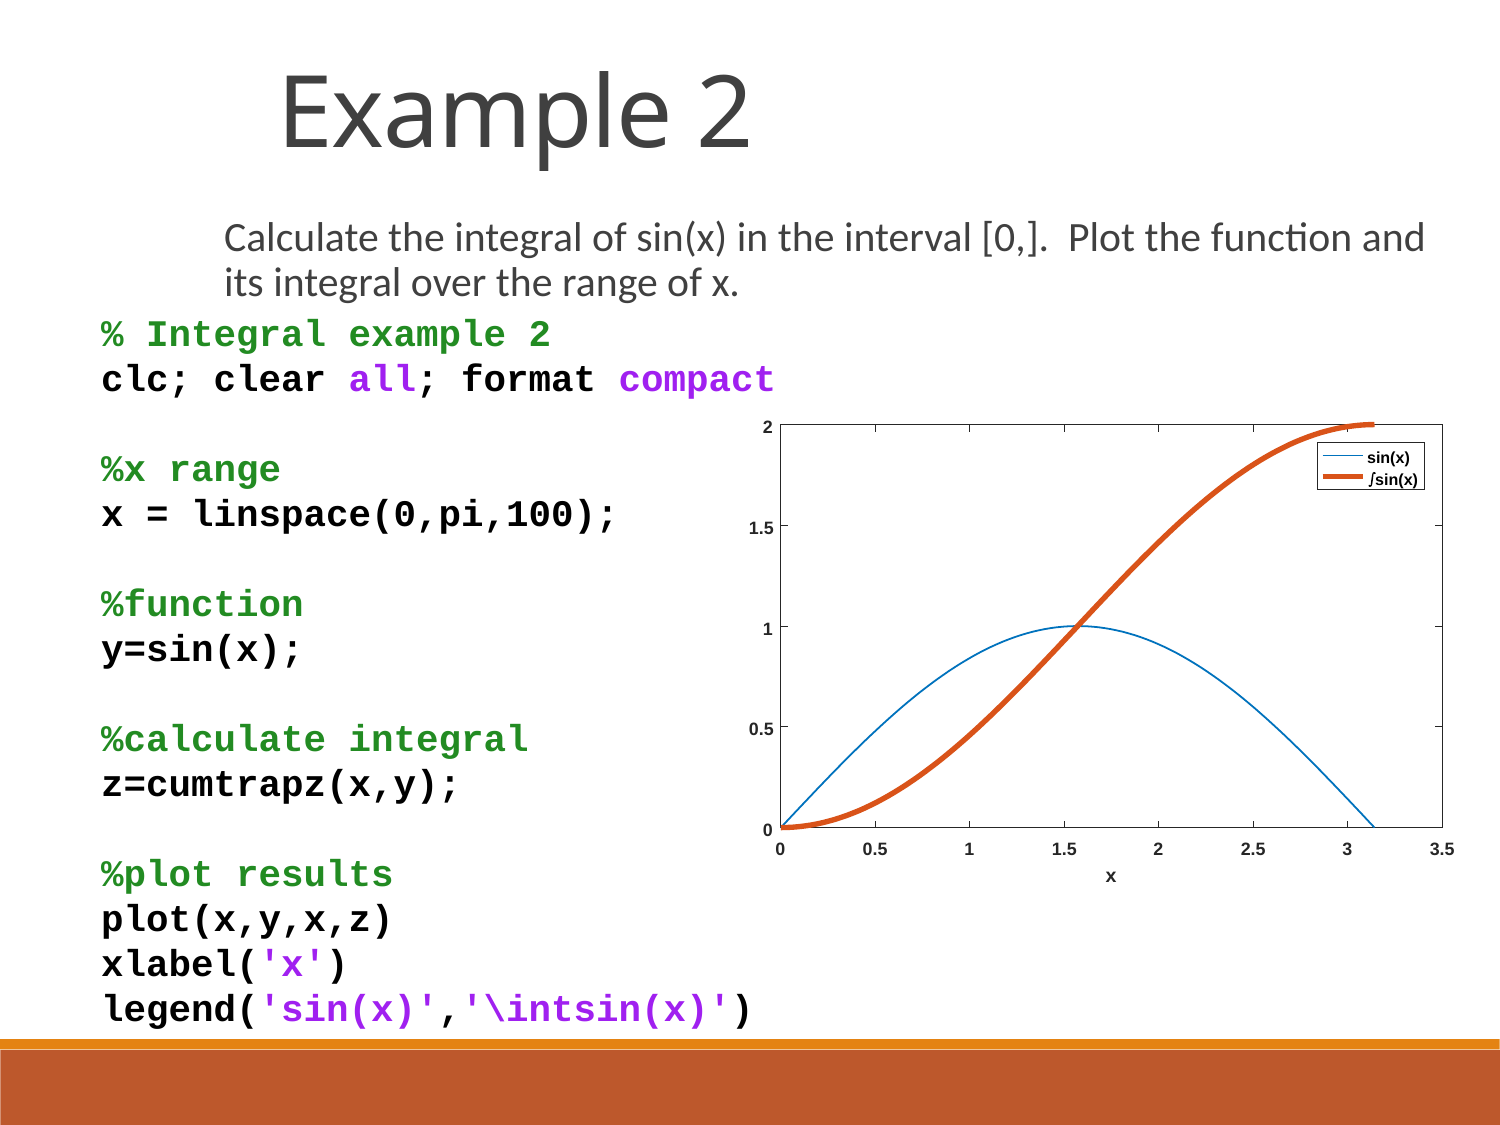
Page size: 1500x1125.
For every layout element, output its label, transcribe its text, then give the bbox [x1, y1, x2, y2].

picture [727, 386, 1464, 884]
text_box Example 2 [262, 47, 1500, 175]
text_box % Integral example 2 clc; clear all; format compact %x range x = linspace(0,pi,100); %function y=sin(x); %calculate integral z=cumtrapz(x,y); %plot results plot(x,y,x,z) xlabel('x') legend('sin(x)','\intsin(x)') [86, 301, 837, 1036]
